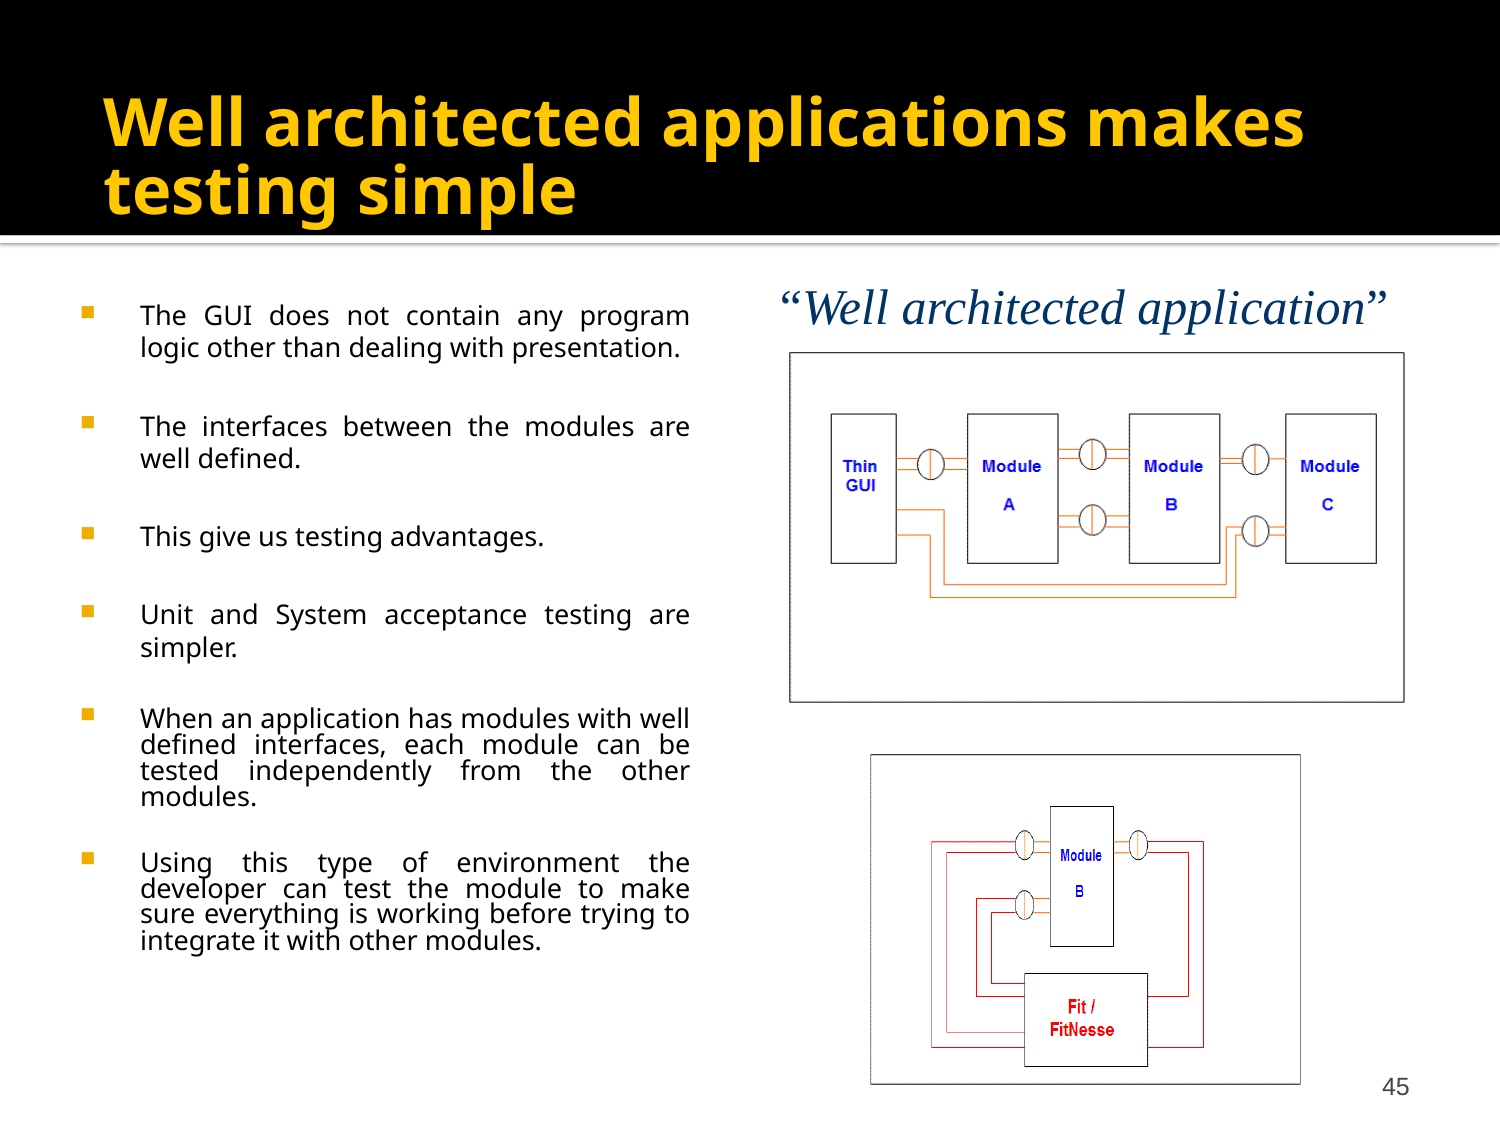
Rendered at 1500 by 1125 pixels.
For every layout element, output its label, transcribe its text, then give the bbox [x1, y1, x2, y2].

picture [785, 349, 1412, 708]
text_box “Well architected application” [765, 267, 1404, 343]
picture [868, 751, 1306, 1089]
title Well architected applications makes testing simple [88, 66, 1500, 254]
slide_number 45 [1074, 1025, 1425, 1100]
list The GUI does not contain any program logic other than dealing with presentation. The interfaces between the modules are well defined. This give us testing advantages. Unit and System acceptance testing are simpler. When an application has modules with well defined interfaces, each module can be tested independently from the other modules. Using this type of environment the developer can test the module to make sure everything is working before trying to integrate it with other modules. [64, 290, 706, 1000]
